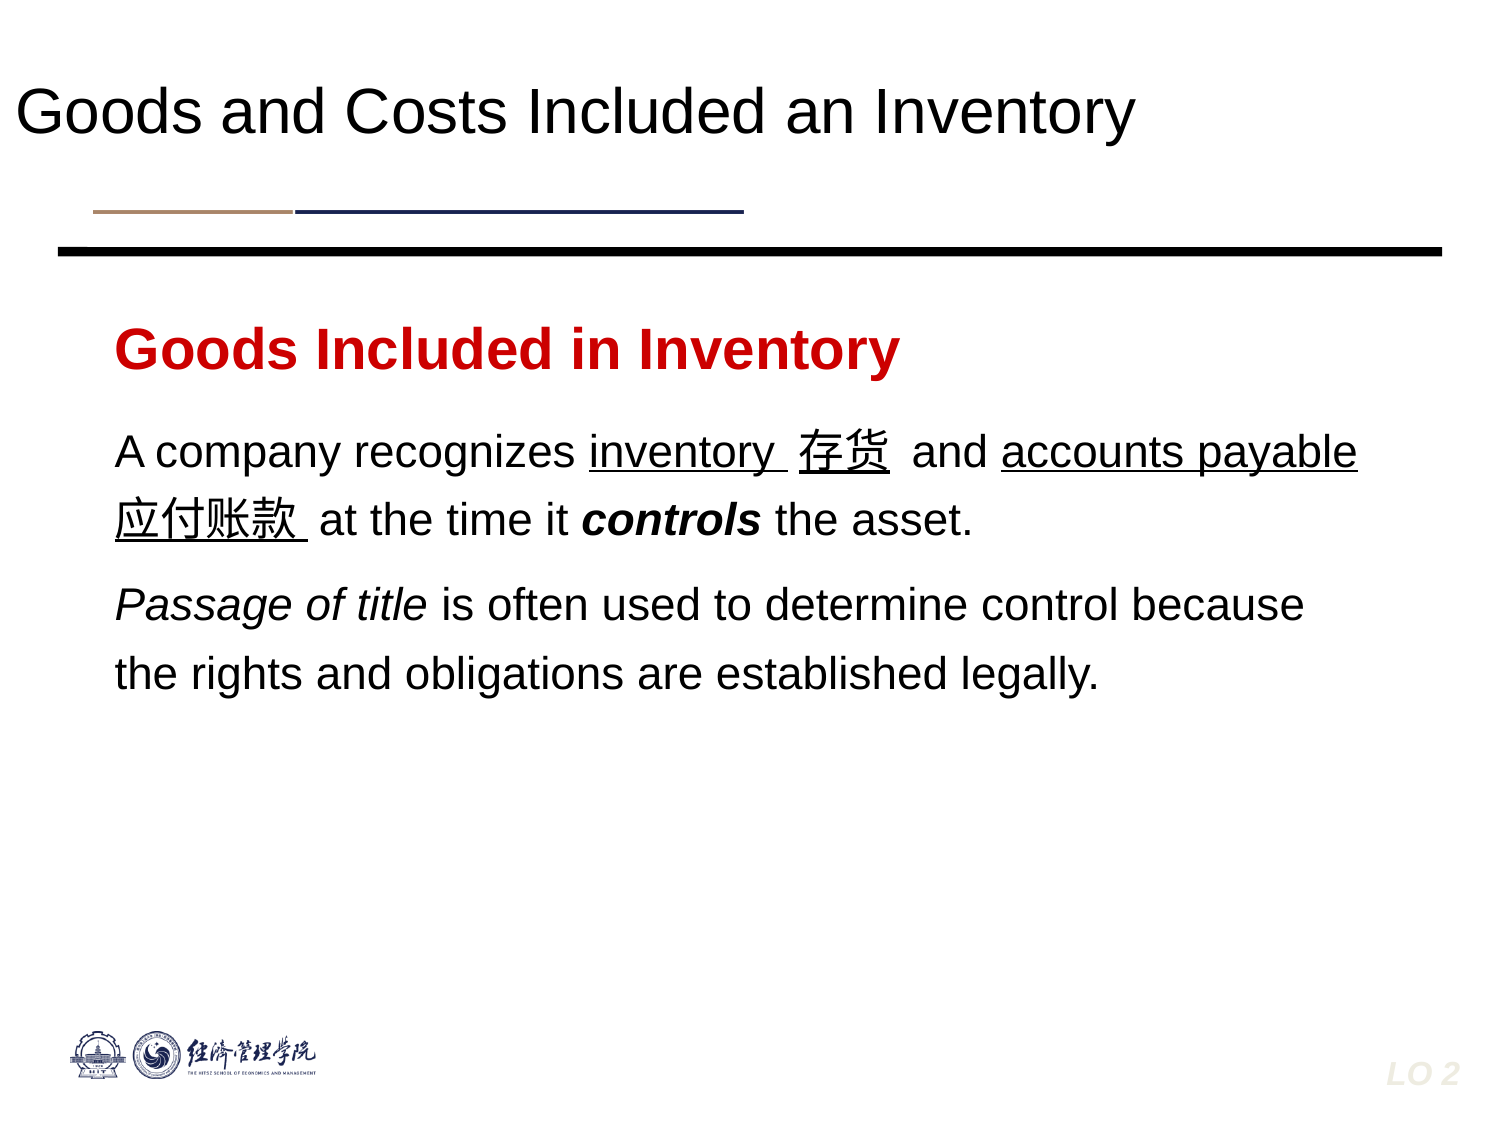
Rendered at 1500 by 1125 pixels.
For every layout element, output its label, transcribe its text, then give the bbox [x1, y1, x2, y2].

picture [93, 210, 744, 214]
title Goods and Costs Included an Inventory [0, 62, 1413, 155]
picture [70, 1031, 316, 1079]
text_box A company recognizes inventory 存货 and accounts payable 应付账款 at the time it controls the asset. Passage of title is often used to determine control because the rights and obligations are established legally. [99, 400, 1375, 706]
text_box LO 2 [1350, 1044, 1475, 1100]
text_box Goods Included in Inventory [99, 299, 1125, 389]
